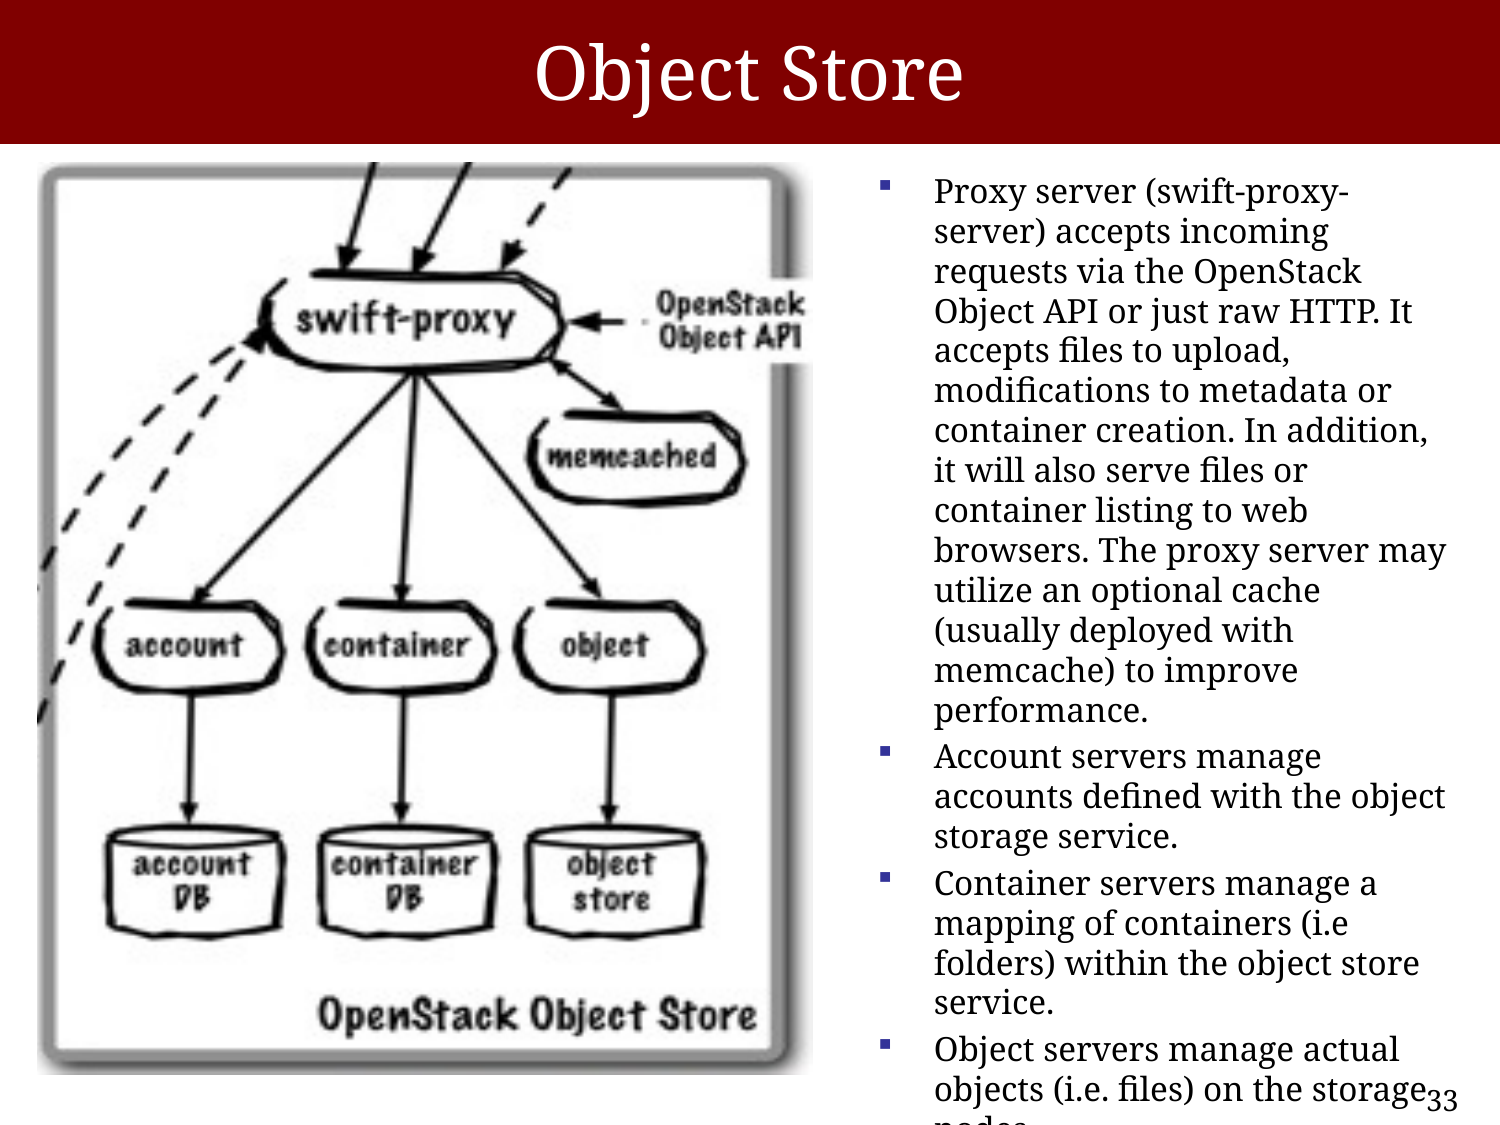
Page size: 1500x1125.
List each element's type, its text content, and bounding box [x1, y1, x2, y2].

picture [37, 162, 813, 1076]
slide_number 33 [1143, 1074, 1474, 1121]
title Object Store [74, 11, 1426, 131]
list Proxy server (swift-proxy-server) accepts incoming requests via the OpenStack Object API or just raw HTTP. It accepts files to upload, modifications to metadata or container creation. In addition, it will also serve files or container listing to web browsers. The proxy server may utilize an optional cache (usually deployed with memcache) to improve performance. Account servers manage accounts defined with the object storage service. Container servers manage a mapping of containers (i.e folders) within the object store service. Object servers manage actual objects (i.e. files) on the storage nodes. [862, 162, 1463, 1076]
